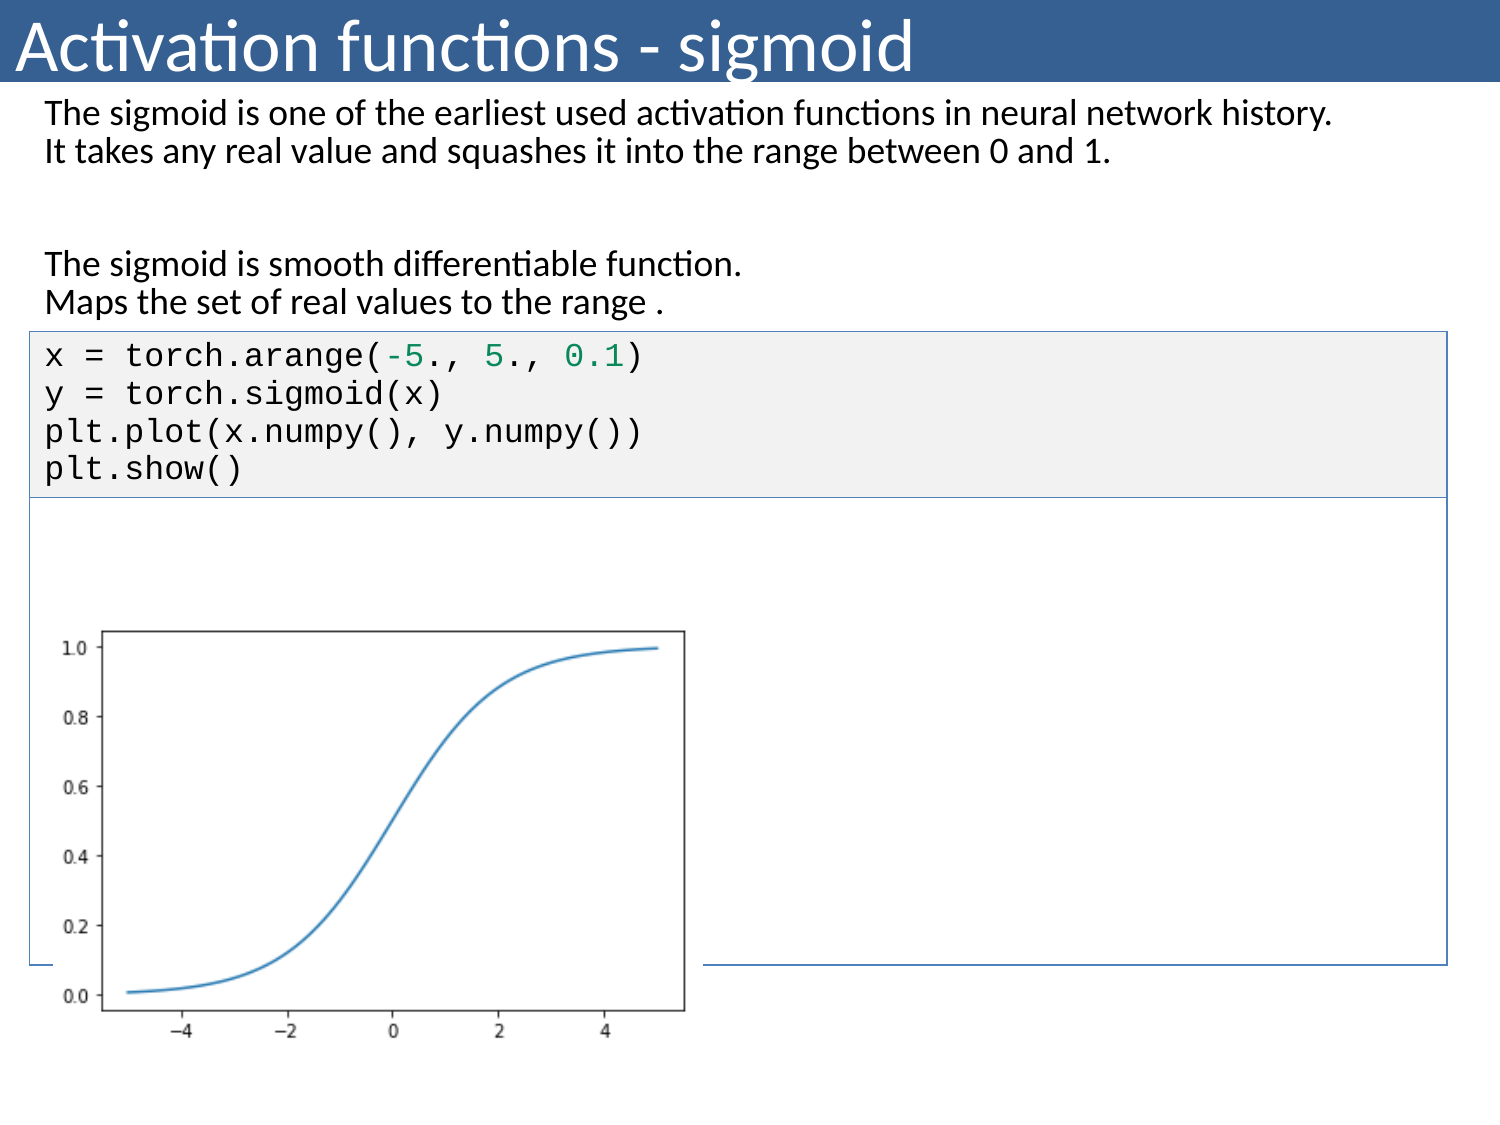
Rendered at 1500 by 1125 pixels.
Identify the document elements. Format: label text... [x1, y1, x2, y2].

title Activation functions - sigmoid [0, 0, 1500, 82]
picture [52, 617, 703, 1059]
